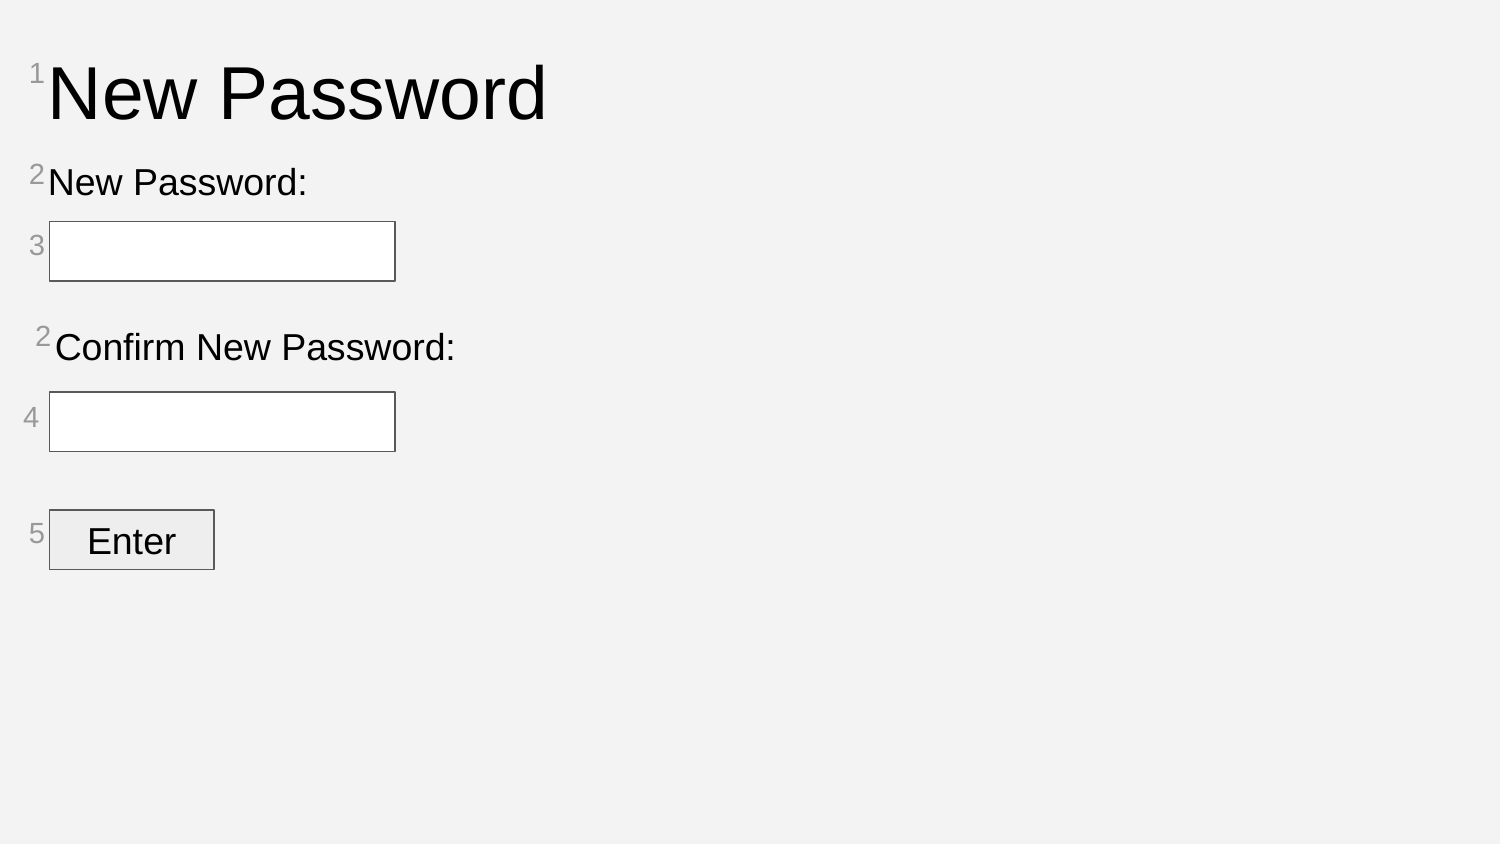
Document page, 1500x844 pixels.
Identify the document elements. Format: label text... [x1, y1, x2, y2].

text_box Enter [88, 509, 215, 570]
text_box Confirm New Password: [39, 307, 487, 422]
text_box 5 [13, 499, 88, 580]
text_box 1 [13, 39, 88, 119]
text_box [88, 221, 396, 282]
text_box 4 [8, 383, 82, 464]
text_box New Password [32, 29, 738, 144]
text_box 3 [13, 220, 88, 292]
text_box 2 [13, 139, 88, 220]
text_box 2 [20, 301, 94, 382]
text_box [82, 392, 396, 452]
text_box New Password: [88, 143, 435, 258]
